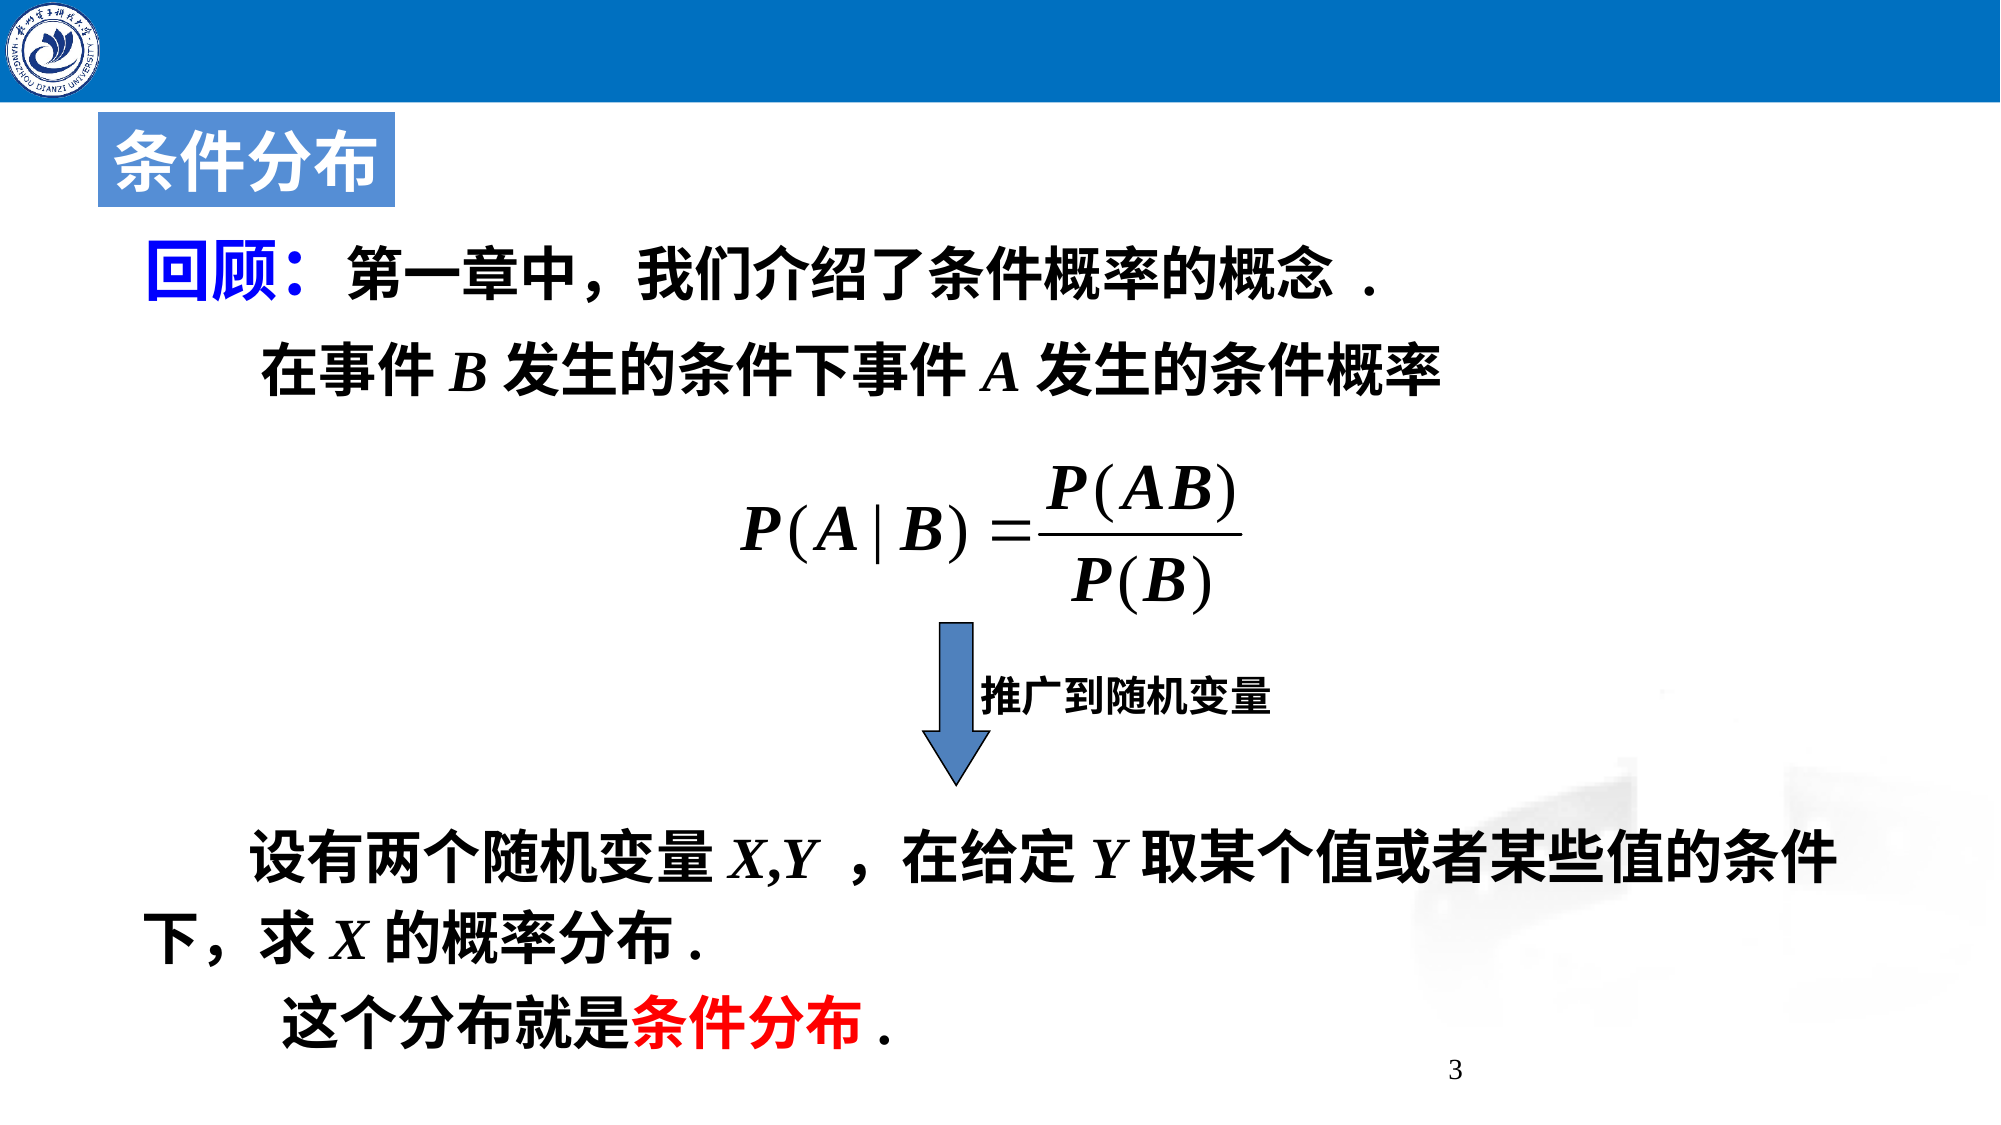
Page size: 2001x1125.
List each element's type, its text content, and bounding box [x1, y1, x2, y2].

text_box [922, 631, 990, 786]
text_box 设有两个随机变量X,Y ，在给定Y取某个值或者某些值的条件下，求X的概率分布. [126, 802, 1934, 979]
text_box 这个分布就是条件分布. [266, 978, 1200, 1064]
text_box 在事件B发生的条件下事件A发生的条件概率 [245, 325, 1458, 411]
text_box 推广到随机变量 [965, 662, 1599, 727]
picture [5, 2, 100, 98]
slide_number 3 [1433, 1042, 1900, 1103]
text_box 条件分布 [98, 112, 395, 207]
text_box 回顾：第一章中，我们介绍了条件概率的概念 . [130, 221, 1393, 317]
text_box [727, 446, 1252, 624]
